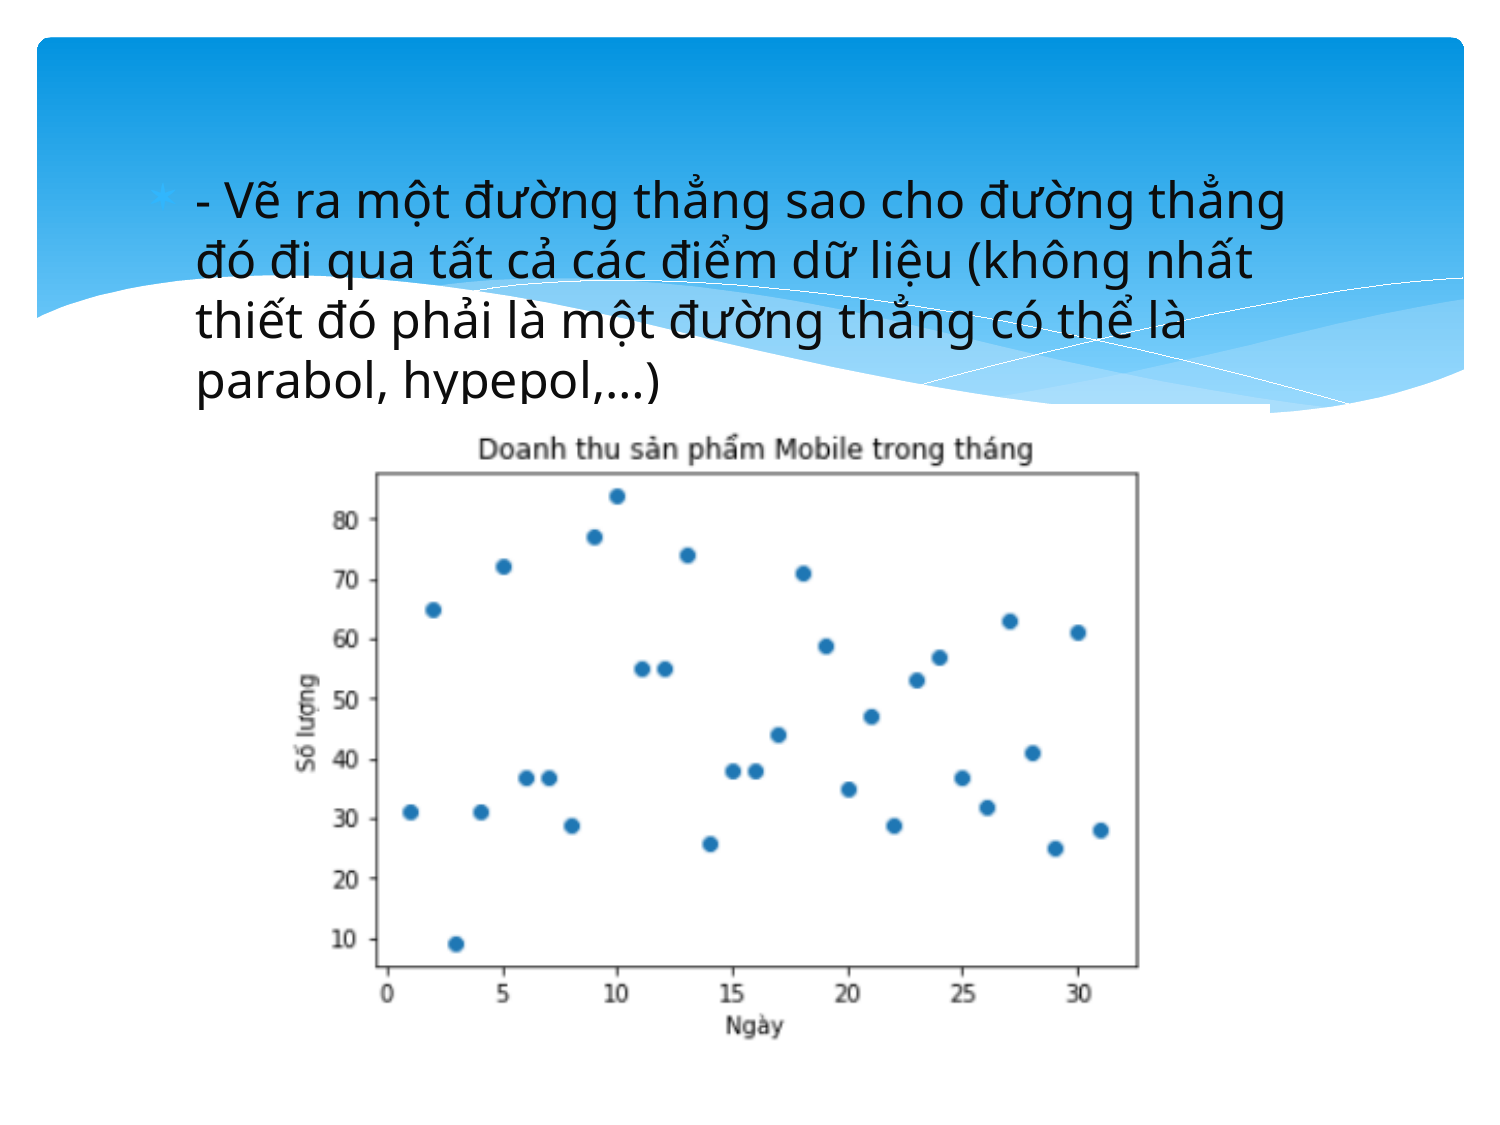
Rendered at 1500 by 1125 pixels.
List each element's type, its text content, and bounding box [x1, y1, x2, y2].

picture [288, 404, 1270, 1057]
list - Vẽ ra một đường thẳng sao cho đường thẳng đó đi qua tất cả các điểm dữ liệu (không nhất thiết đó phải là một đường thẳng có thể là parabol, hypepol,…) [135, 160, 1352, 1012]
